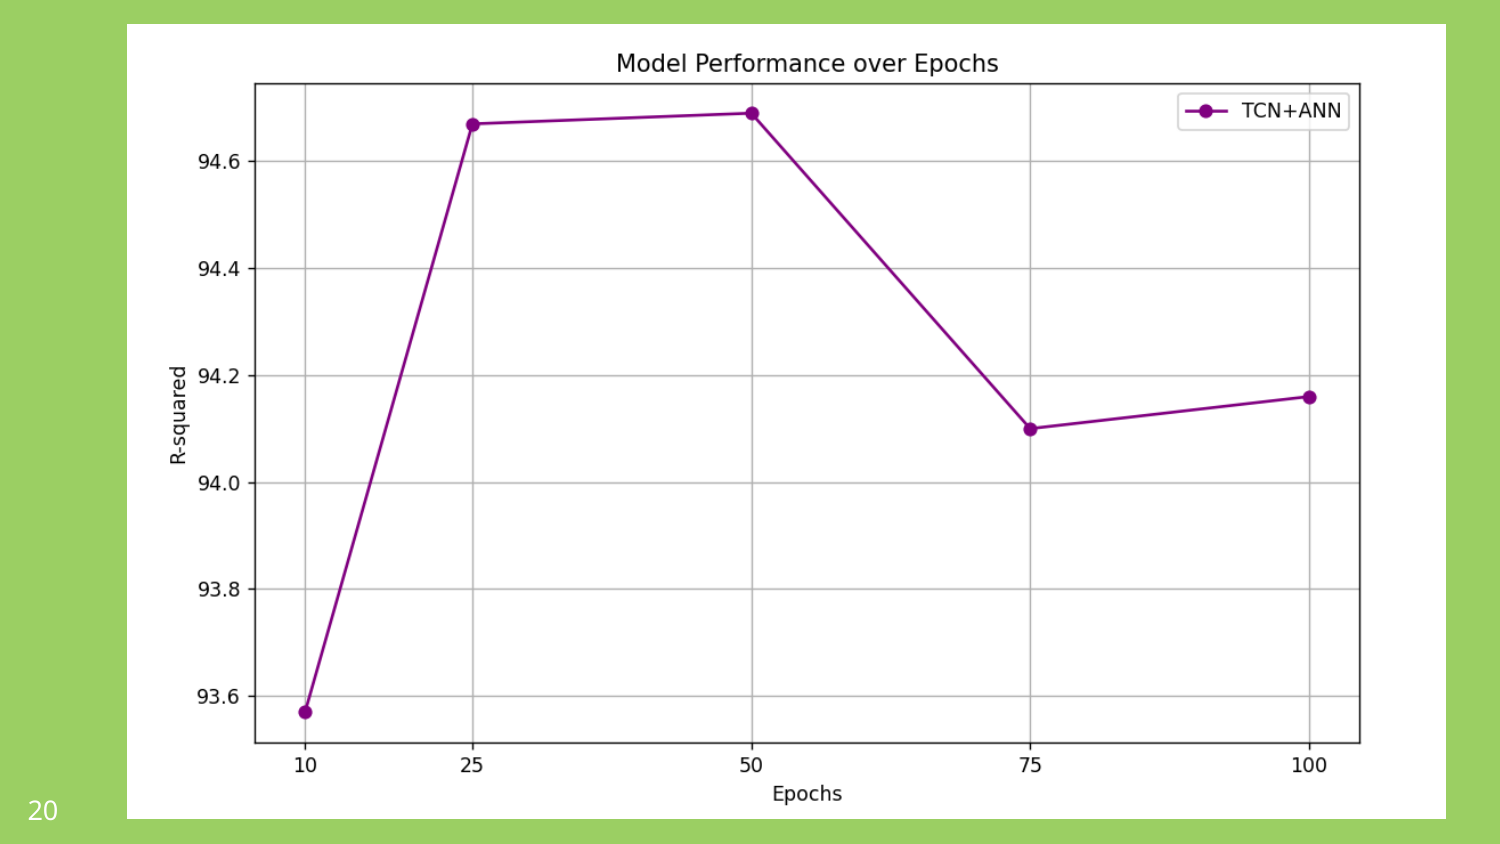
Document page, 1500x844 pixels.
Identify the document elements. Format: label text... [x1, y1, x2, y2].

slide_number ‹#› [12, 779, 103, 844]
picture [127, 24, 1446, 819]
